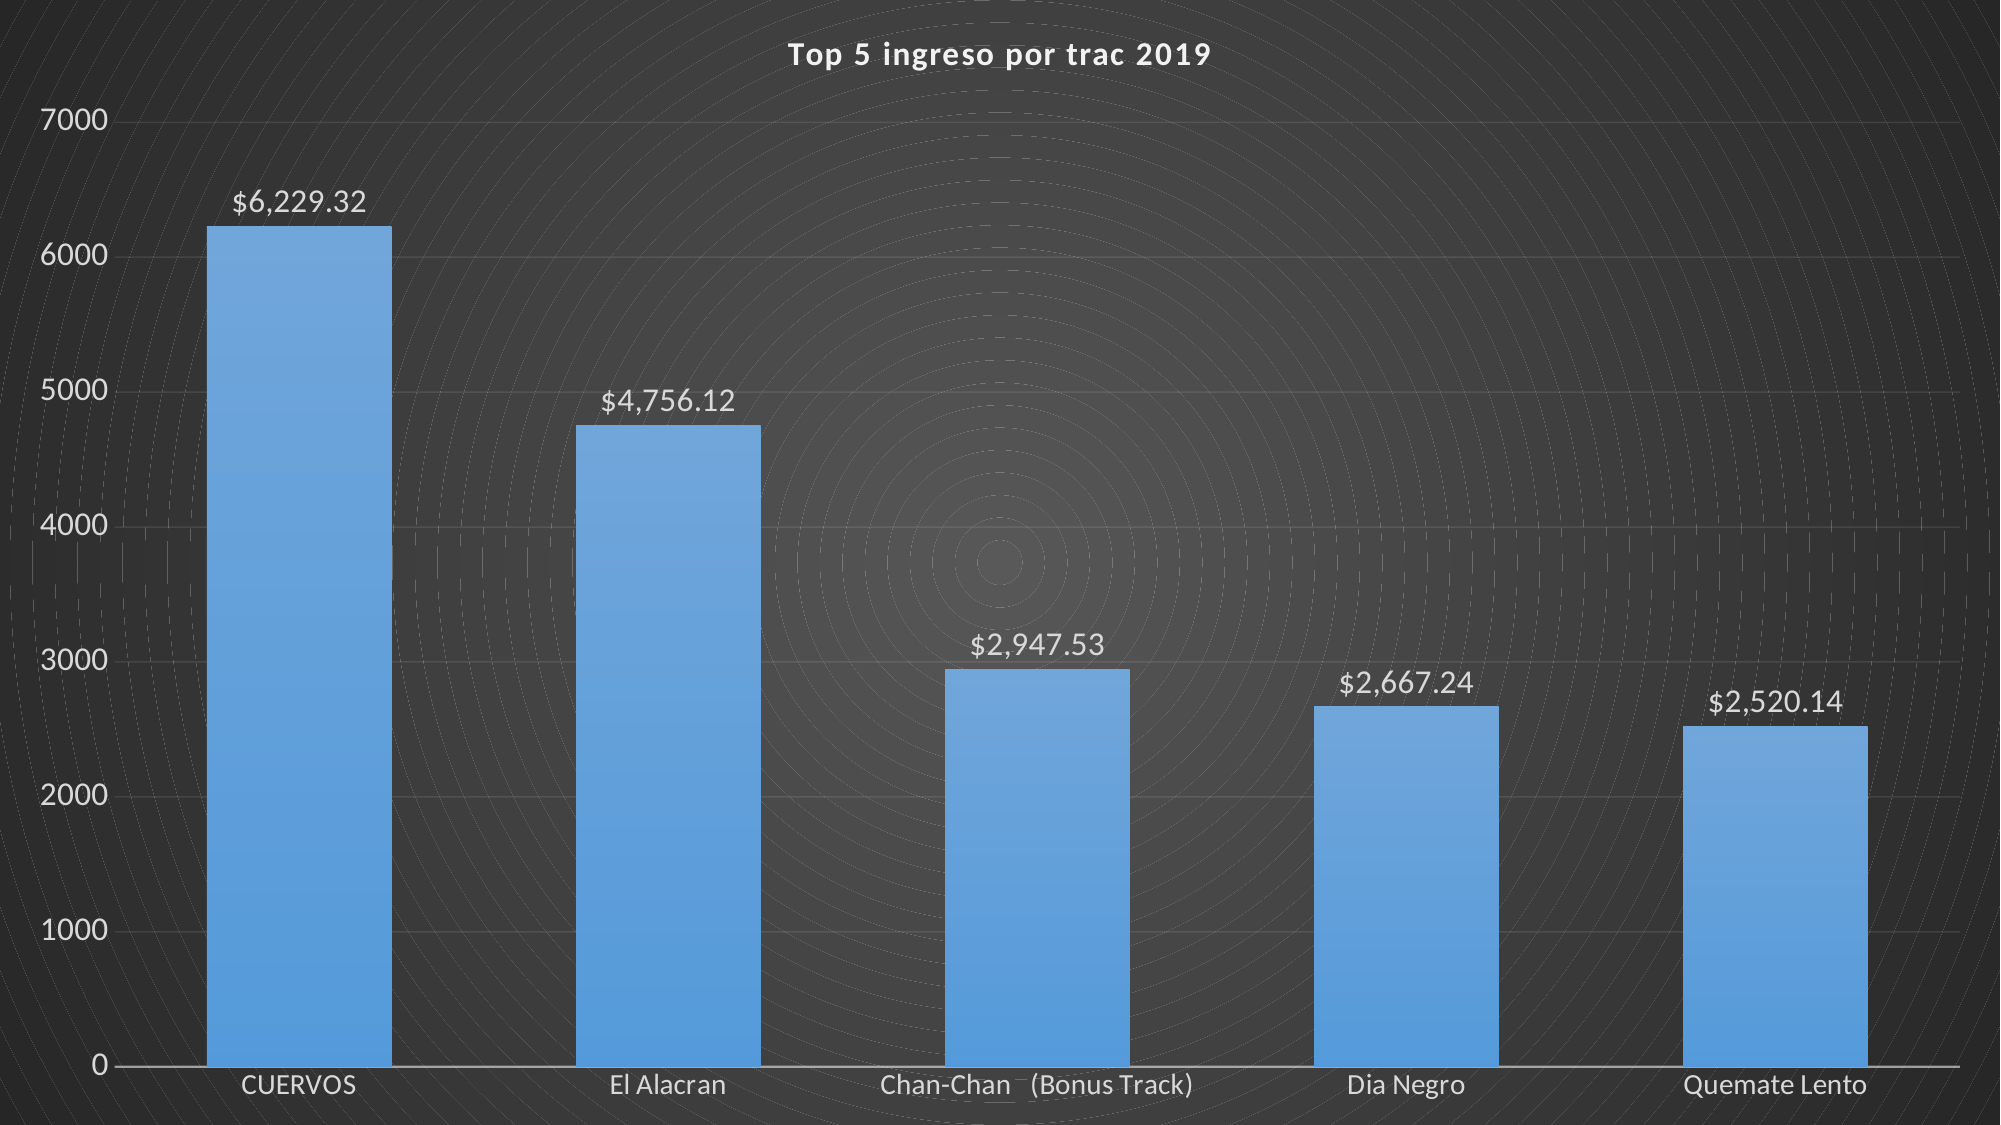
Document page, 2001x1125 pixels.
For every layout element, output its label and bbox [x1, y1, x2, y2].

chart [0, 0, 2000, 1125]
